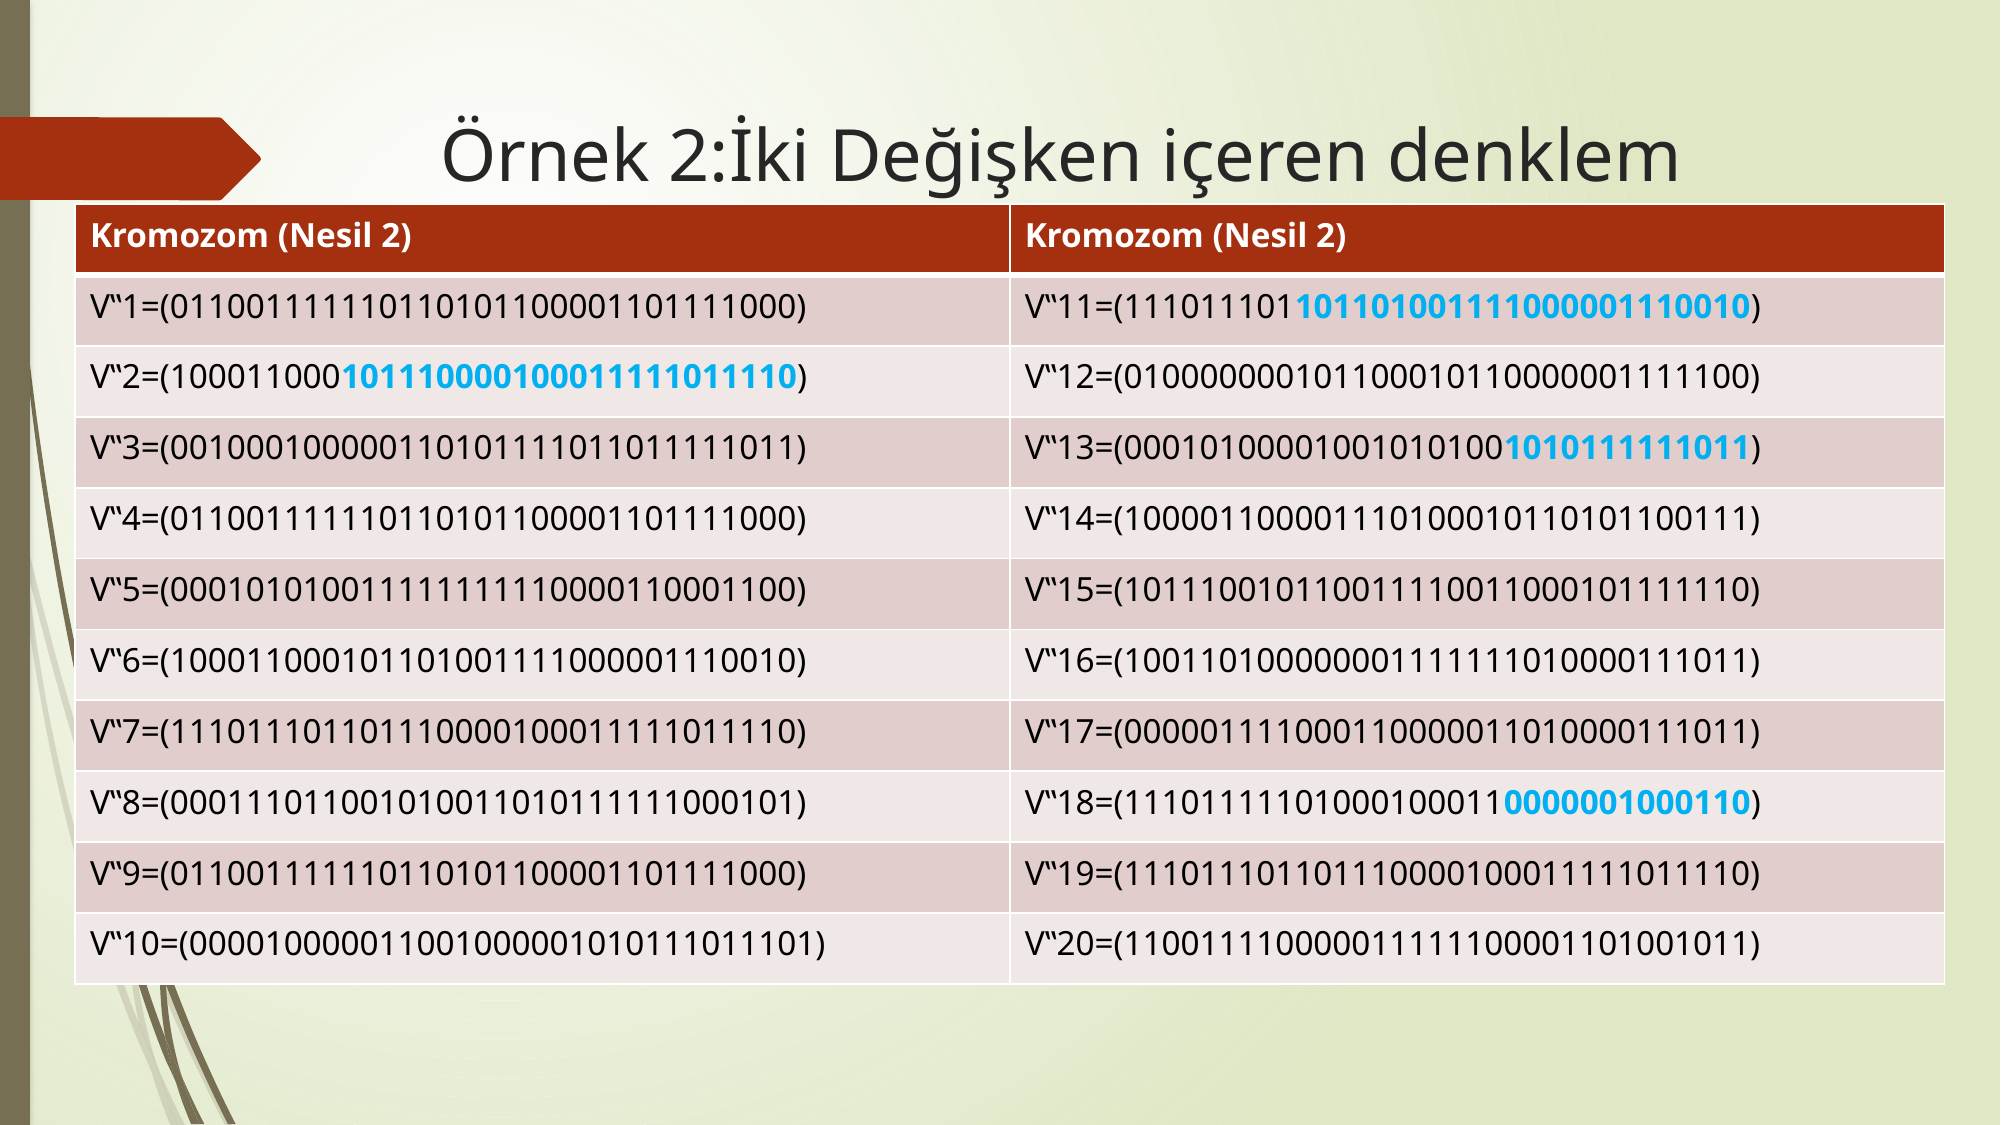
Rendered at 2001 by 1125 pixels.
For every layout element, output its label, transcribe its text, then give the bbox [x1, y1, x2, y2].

table_cell V‟14=(100001100001110100010110101100111) [1011, 489, 1944, 558]
table_cell V‟6=(100011000101101001111000001110010) [76, 630, 1009, 699]
table_header Kromozom (Nesil 2) [76, 205, 1009, 272]
table_cell V‟13=(000101000010010101001010111111011) [1011, 418, 1944, 487]
table_header Kromozom (Nesil 2) [1011, 205, 1944, 272]
table_cell V‟19=(111011101101110000100011111011110) [1011, 843, 1944, 912]
table_cell V‟3=(001000100000110101111011011111011) [76, 418, 1009, 487]
title Örnek 2:İki Değişken içeren denklem [425, 102, 1888, 203]
table_cell V‟11=(111011101101101001111000001110010) [1011, 278, 1944, 345]
table_cell V‟15=(101110010110011110011000101111110) [1011, 559, 1944, 629]
table_cell V‟8=(000111011001010011010111111000101) [76, 772, 1009, 841]
table_cell V‟12=(010000000101100010110000001111100) [1011, 347, 1944, 416]
table_cell V‟1=(011001111110110101100001101111000) [76, 278, 1009, 345]
table_cell V‟16=(100110100000001111111010000111011) [1011, 630, 1944, 699]
table_cell V‟18=(111011111010001000110000001000110) [1011, 772, 1944, 841]
table_cell V‟17=(000001111000110000011010000111011) [1011, 701, 1944, 770]
table_cell V‟2=(100011000101110000100011111011110) [76, 347, 1009, 416]
table_cell V‟20=(110011110000011111100001101001011) [1011, 914, 1944, 983]
table_cell V‟7=(111011101101110000100011111011110) [76, 701, 1009, 770]
table_cell V‟5=(000101010011111111110000110001100) [76, 559, 1009, 629]
table_cell V‟9=(011001111110110101100001101111000) [76, 843, 1009, 912]
table_cell V‟10=(000010000011001000001010111011101) [76, 914, 1009, 983]
table_cell V‟4=(011001111110110101100001101111000) [76, 489, 1009, 558]
